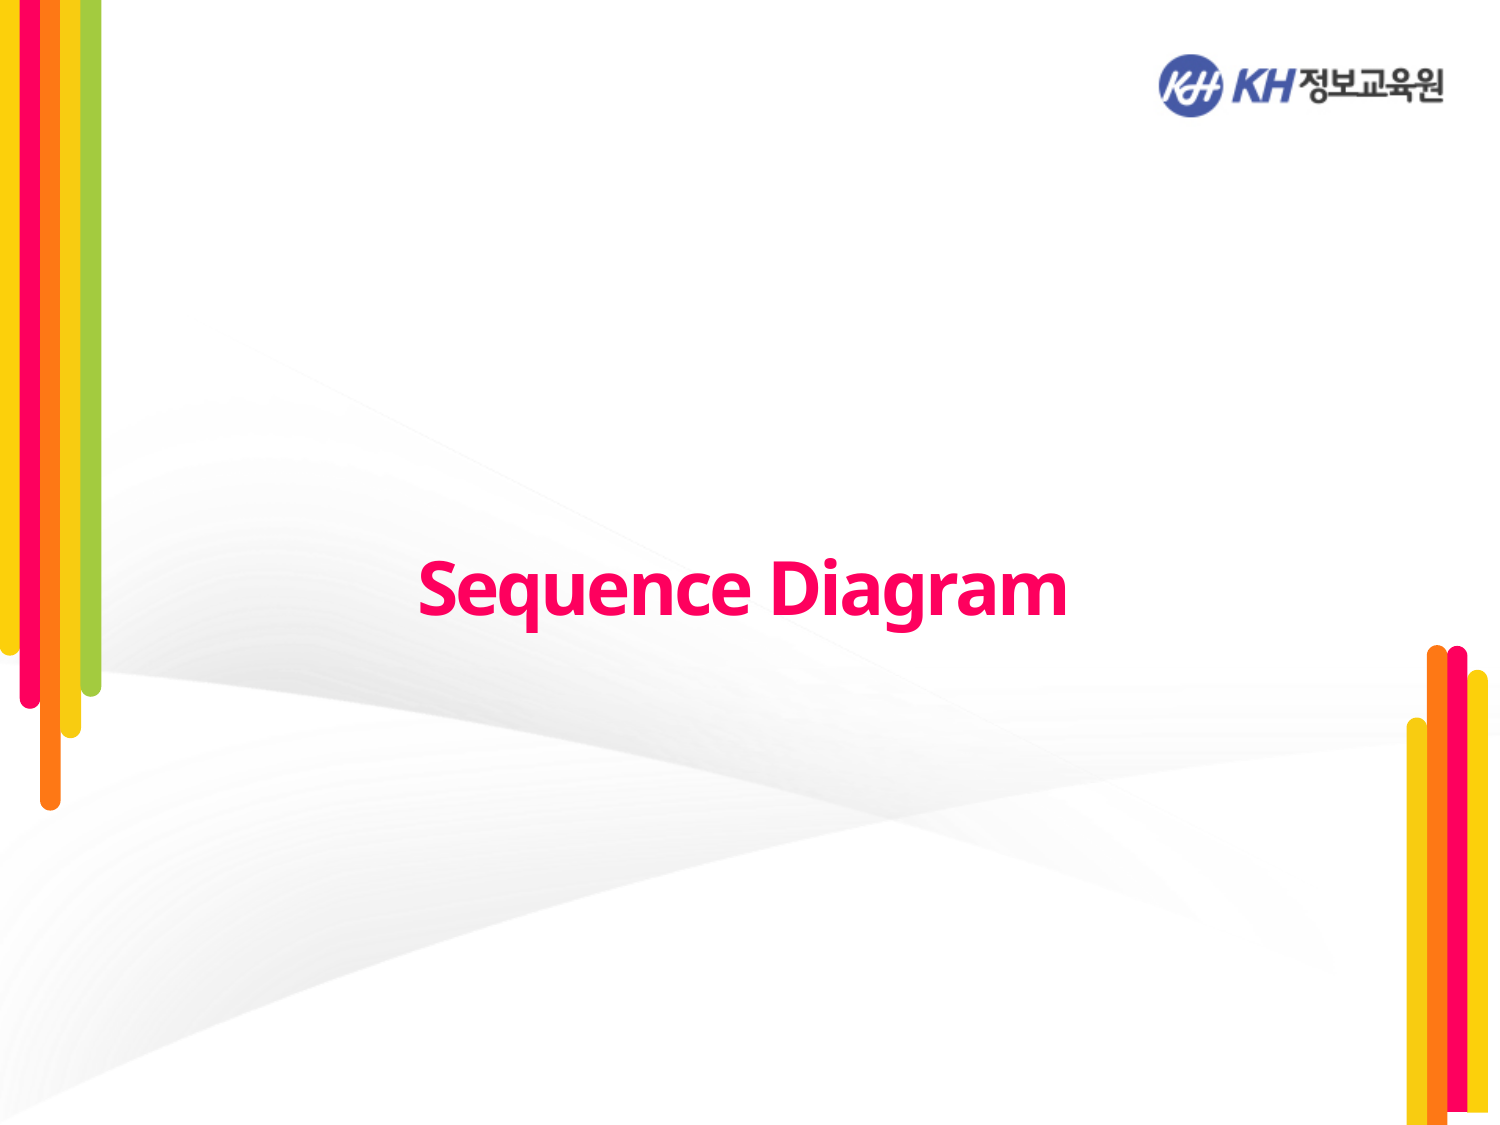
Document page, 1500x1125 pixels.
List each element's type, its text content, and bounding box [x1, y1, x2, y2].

picture [0, 42, 1500, 1125]
text_box Sequence Diagram [402, 487, 1098, 638]
